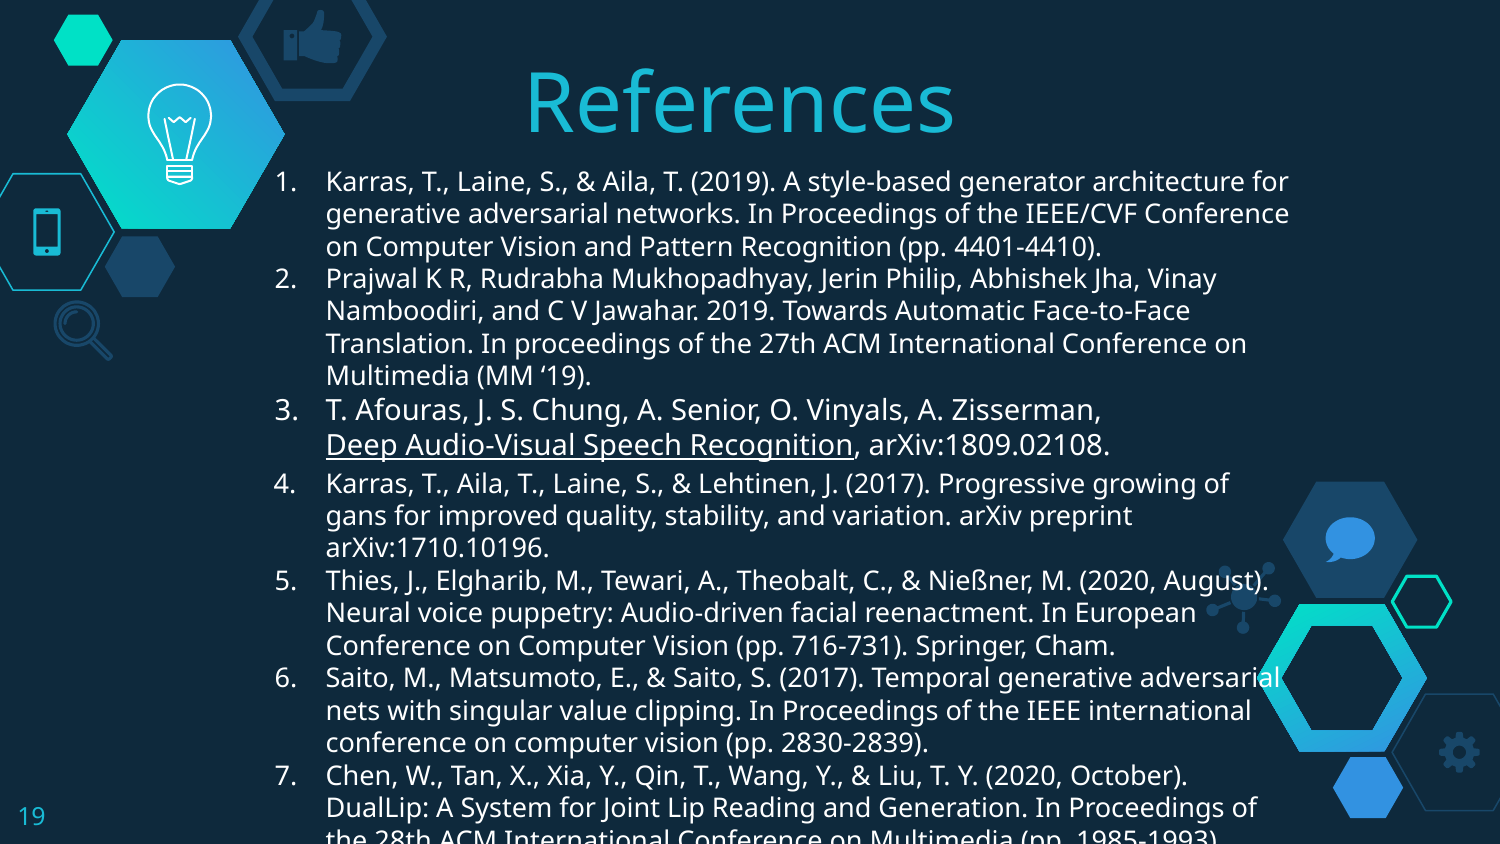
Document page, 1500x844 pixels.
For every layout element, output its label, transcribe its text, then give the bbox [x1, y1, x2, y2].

title References [334, 58, 1146, 165]
list Karras, T., Laine, S., & Aila, T. (2019). A style-based generator architecture for generative adversarial networks. In Proceedings of the IEEE/CVF Conference on Computer Vision and Pattern Recognition (pp. 4401-4410). Prajwal K R, Rudrabha Mukhopadhyay, Jerin Philip, Abhishek Jha, Vinay Namboodiri, and C V Jawahar. 2019. Towards Automatic Face-to-Face Translation. In proceedings of the 27th ACM International Conference on Multimedia (MM ‘19). T. Afouras, J. S. Chung, A. Senior, O. Vinyals, A. Zisserman, Deep Audio-Visual Speech Recognition, arXiv:1809.02108. Karras, T., Aila, T., Laine, S., & Lehtinen, J. (2017). Progressive growing of gans for improved quality, stability, and variation. arXiv preprint arXiv:1710.10196. Thies, J., Elgharib, M., Tewari, A., Theobalt, C., & Nießner, M. (2020, August). Neural voice puppetry: Audio-driven facial reenactment. In European Conference on Computer Vision (pp. 716-731). Springer, Cham. Saito, M., Matsumoto, E., & Saito, S. (2017). Temporal generative adversarial nets with singular value clipping. In Proceedings of the IEEE international conference on computer vision (pp. 2830-2839). Chen, W., Tan, X., Xia, Y., Qin, T., Wang, Y., & Liu, T. Y. (2020, October). DualLip: A System for Joint Lip Reading and Generation. In Proceedings of the 28th ACM International Conference on Multimedia (pp. 1985-1993). [235, 148, 1311, 844]
slide_number ‹#› [2, 785, 93, 844]
